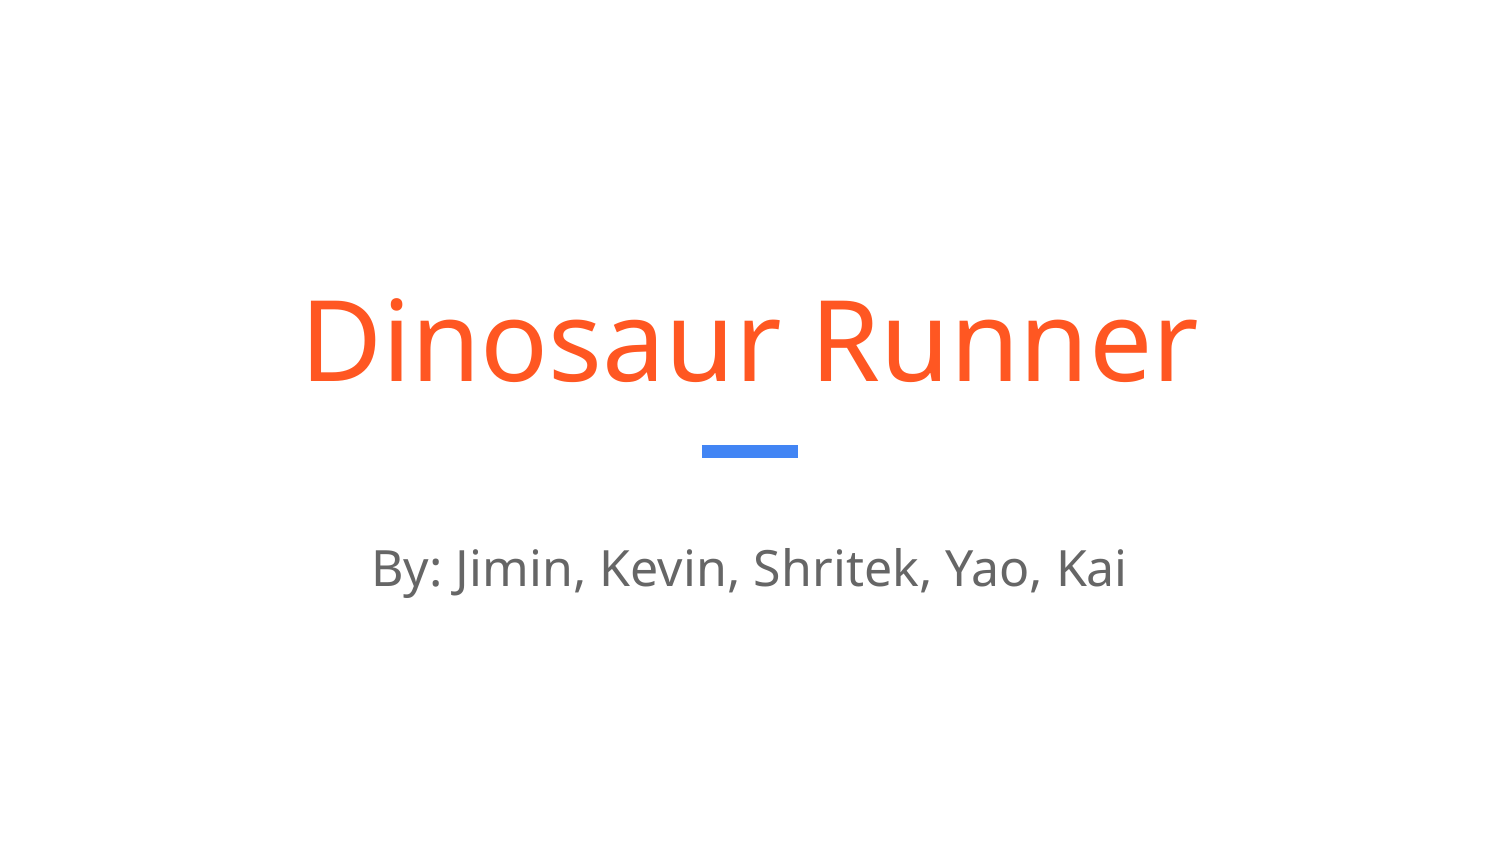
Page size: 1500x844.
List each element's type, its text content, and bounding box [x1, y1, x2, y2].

subtitle By: Jimin, Kevin, Shritek, Yao, Kai [51, 521, 1449, 642]
title Dinosaur Runner [51, 97, 1449, 419]
